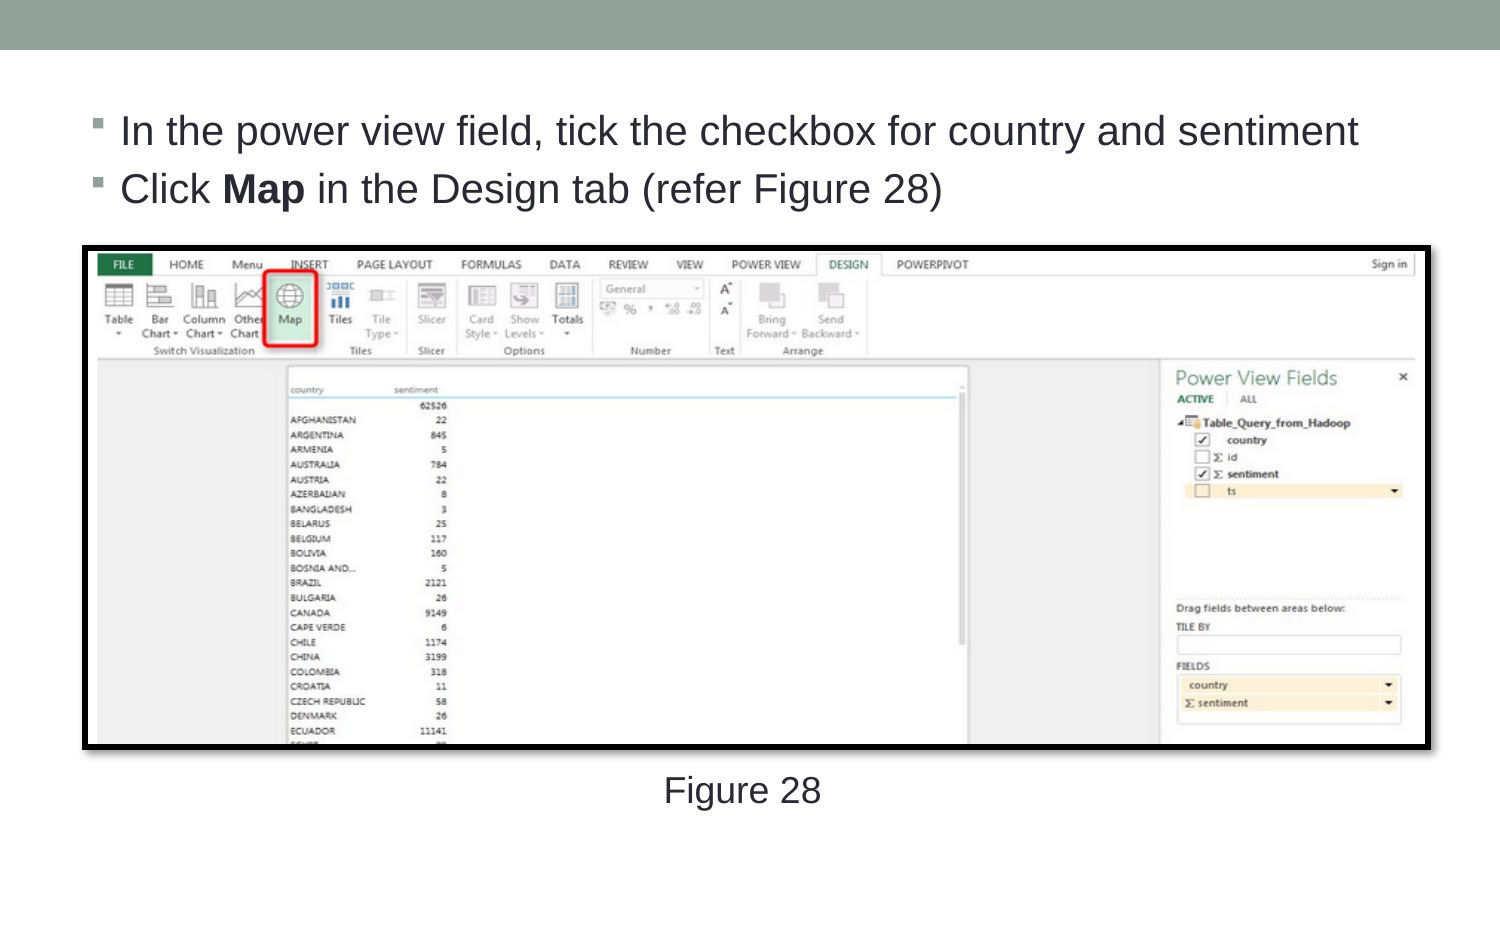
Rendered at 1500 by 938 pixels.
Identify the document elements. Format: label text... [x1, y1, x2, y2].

text_box Figure 28 [648, 758, 865, 819]
picture [87, 250, 1426, 745]
list In the power view field, tick the checkbox for country and sentiment Click Map in the Design tab (refer Figure 28) [75, 96, 1425, 763]
